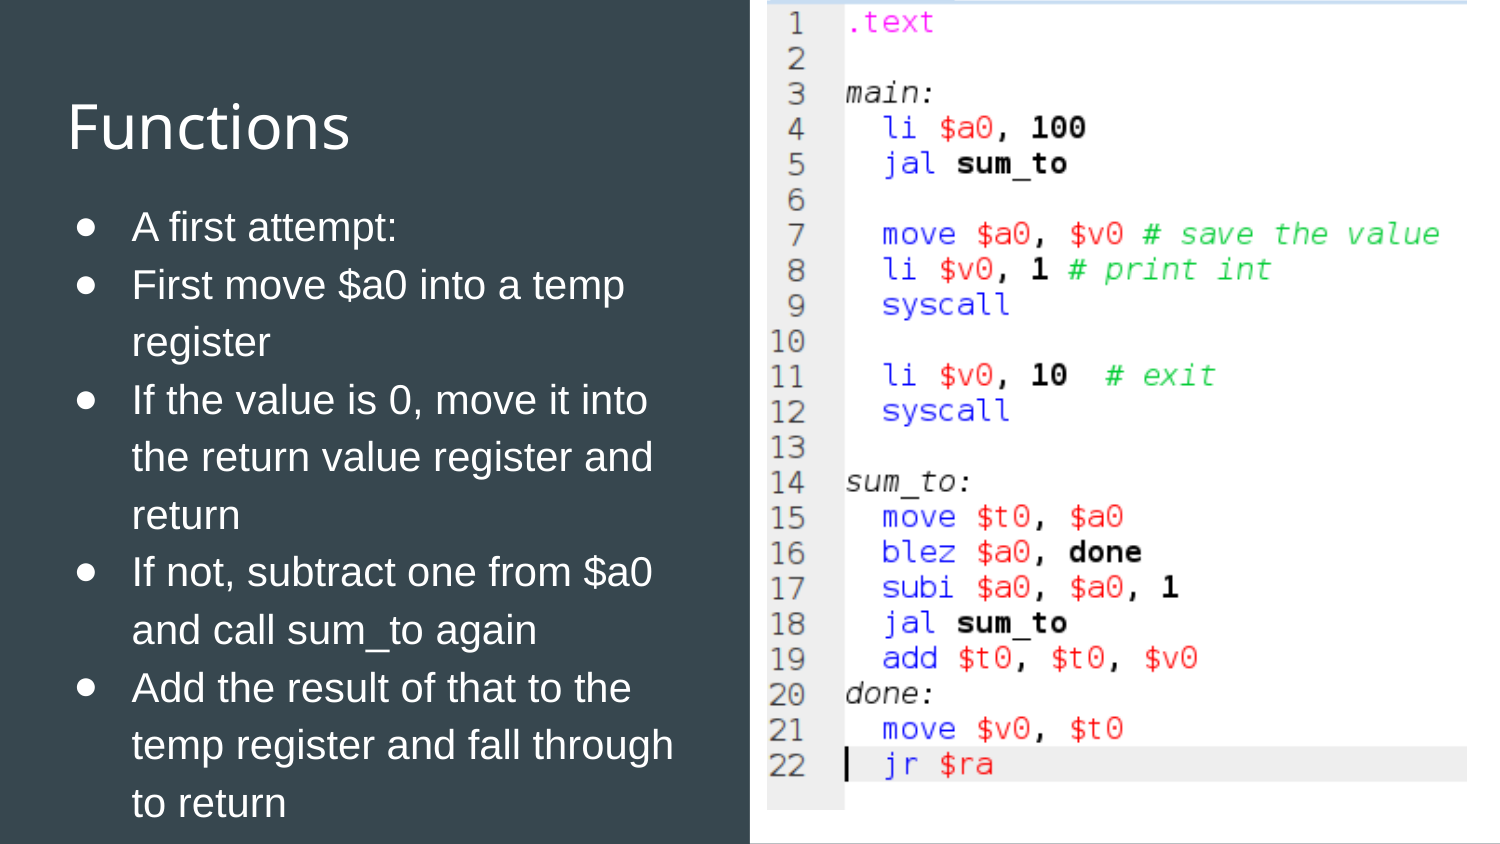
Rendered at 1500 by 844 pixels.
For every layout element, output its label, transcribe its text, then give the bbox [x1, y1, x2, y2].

text_box Functions [51, 71, 762, 178]
picture [767, 0, 1467, 810]
list A first attempt: First move $a0 into a temp register If the value is 0, move it into the return value register and return If not, subtract one from $a0 and call sum_to again Add the result of that to the temp register and fall through to return [41, 177, 707, 739]
